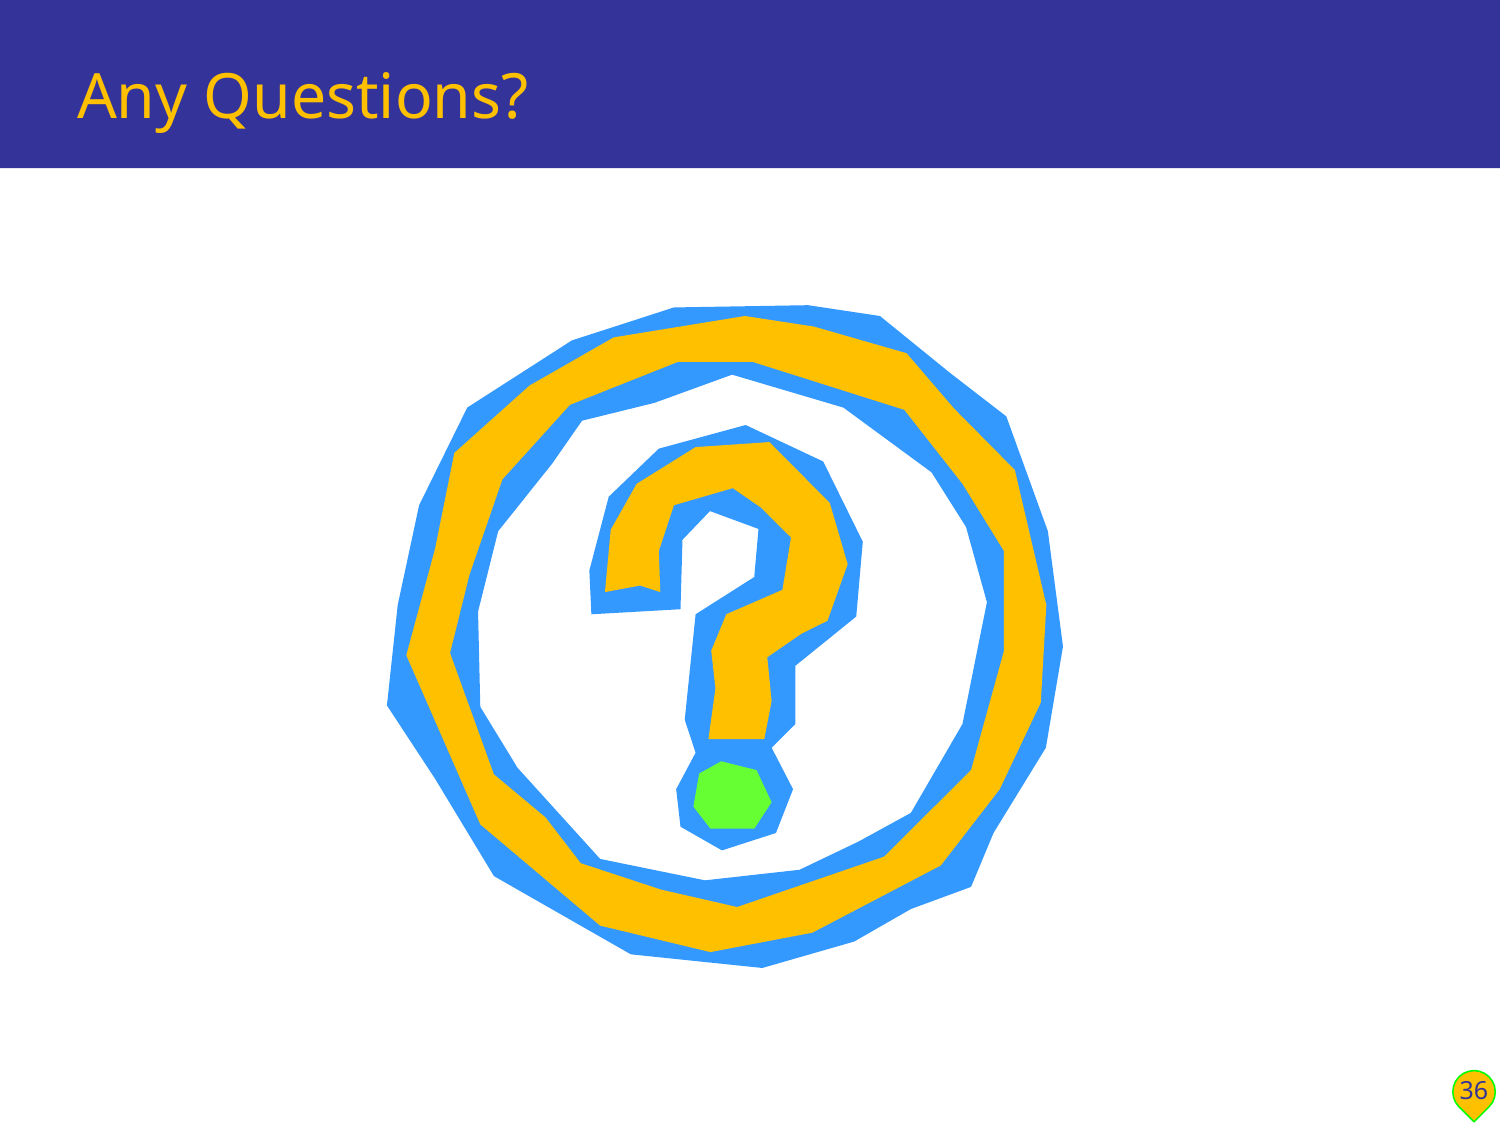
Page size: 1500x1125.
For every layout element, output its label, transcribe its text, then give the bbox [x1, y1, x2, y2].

title Any Questions? [62, 24, 1465, 139]
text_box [386, 304, 1064, 969]
footer 36 [1430, 1040, 1500, 1117]
